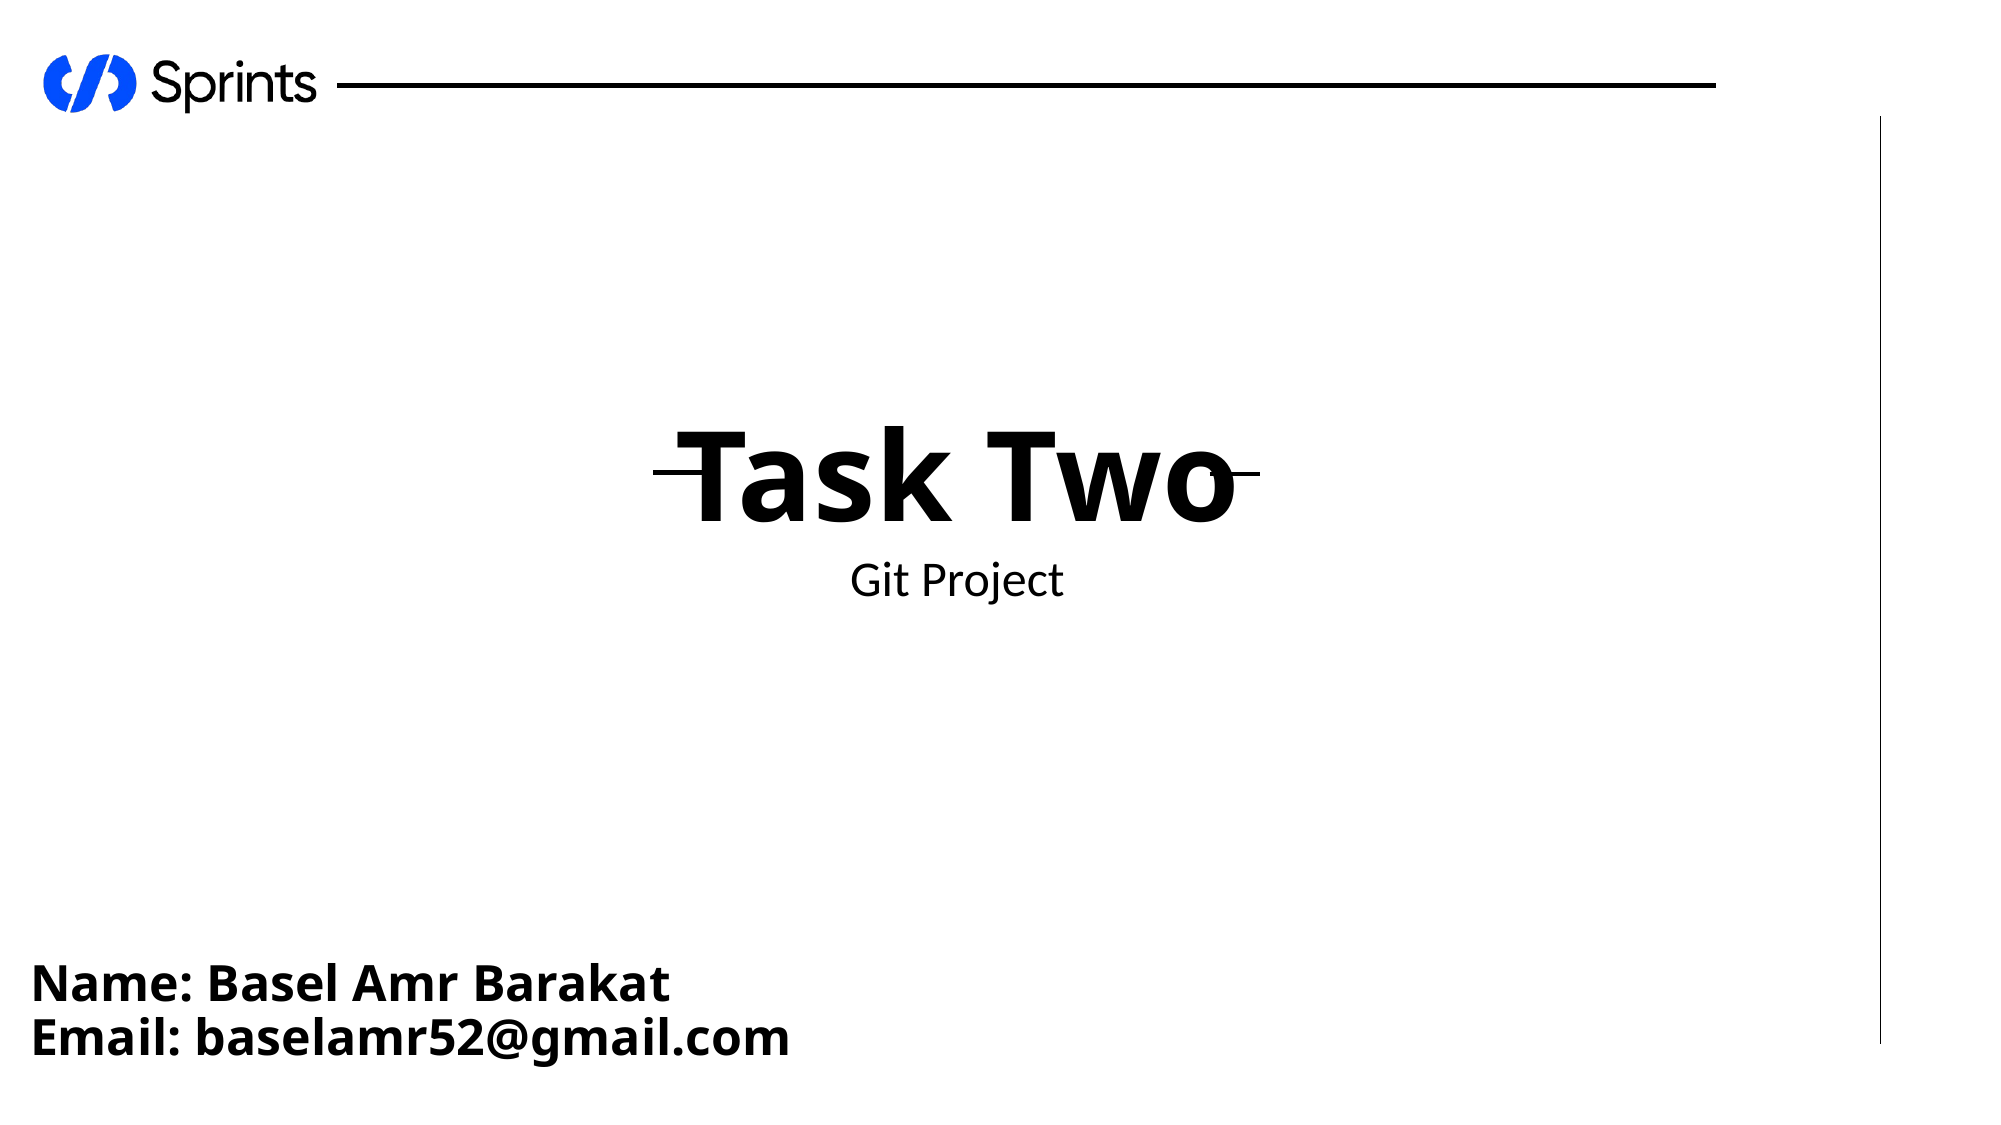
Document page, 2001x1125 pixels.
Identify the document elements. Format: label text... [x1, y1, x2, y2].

text_box Name: Basel Amr Barakat Email: baselamr52@gmail.com [15, 681, 1515, 1074]
picture [40, 51, 320, 117]
subtitle Git Project [207, 545, 1708, 818]
title Task Two [207, 163, 1708, 545]
